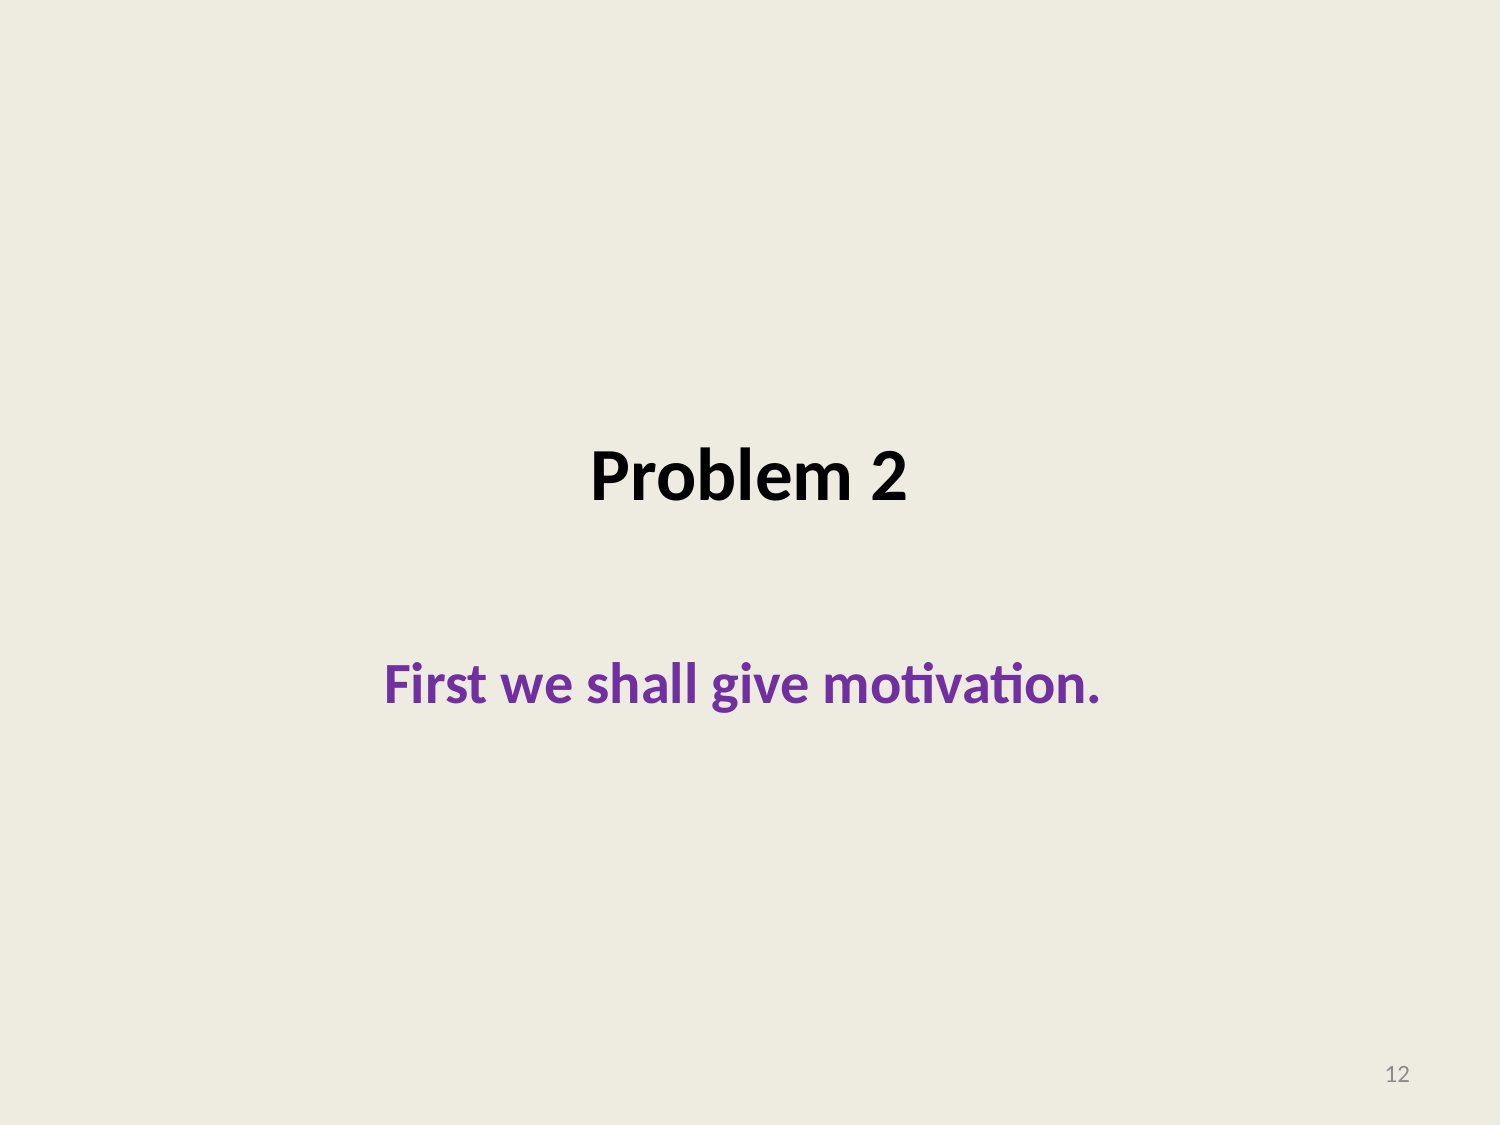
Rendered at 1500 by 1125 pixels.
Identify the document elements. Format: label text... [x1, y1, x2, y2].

slide_number 12 [1074, 1042, 1425, 1103]
title Problem 2 [112, 349, 1388, 591]
subtitle First we shall give motivation. [225, 637, 1275, 925]
